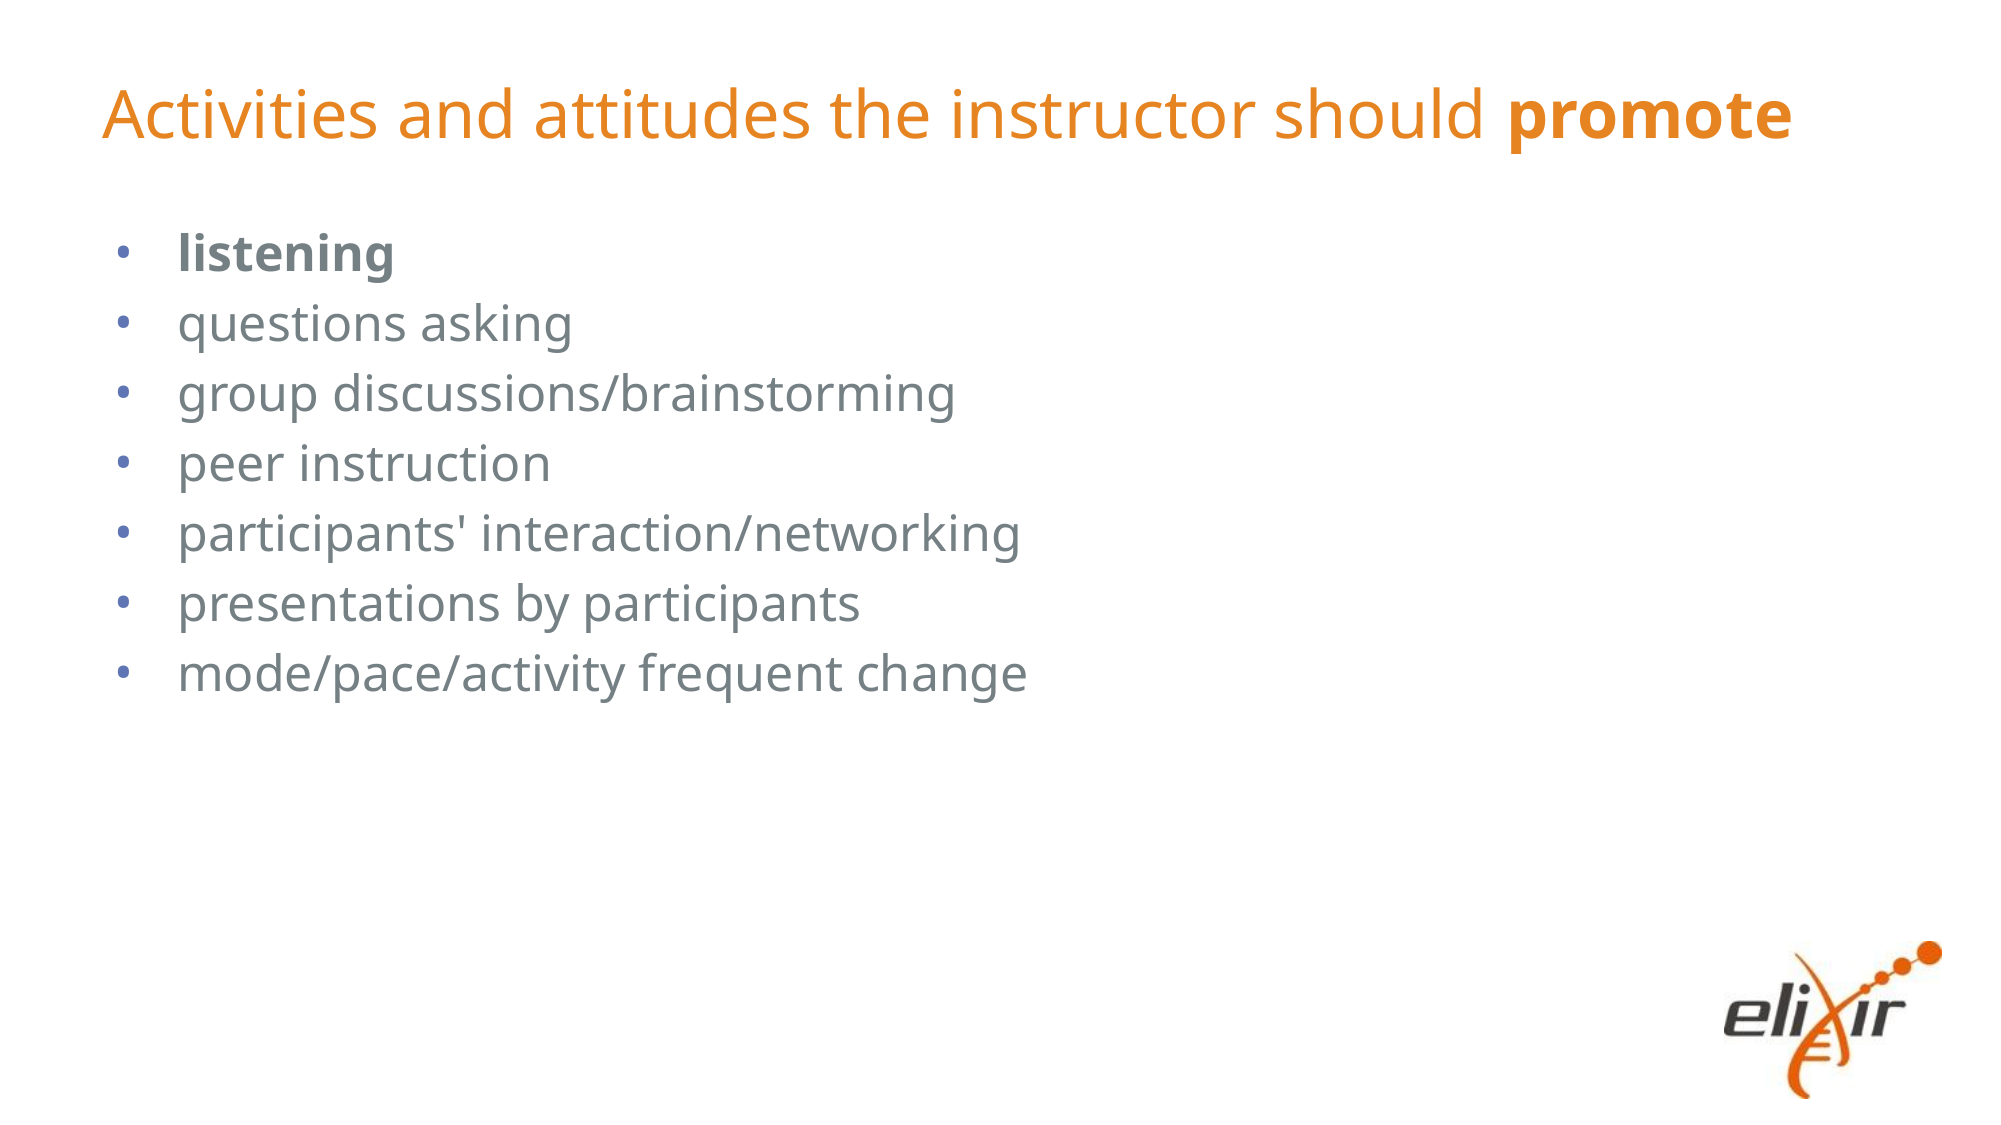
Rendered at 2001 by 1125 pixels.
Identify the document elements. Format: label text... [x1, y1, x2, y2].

list listening questions asking group discussions/brainstorming peer instruction participants' interaction/networking presentations by participants mode/pace/activity frequent change [102, 221, 1828, 845]
title Activities and attitudes the instructor should promote [102, 71, 2000, 183]
picture [1724, 941, 1942, 1099]
